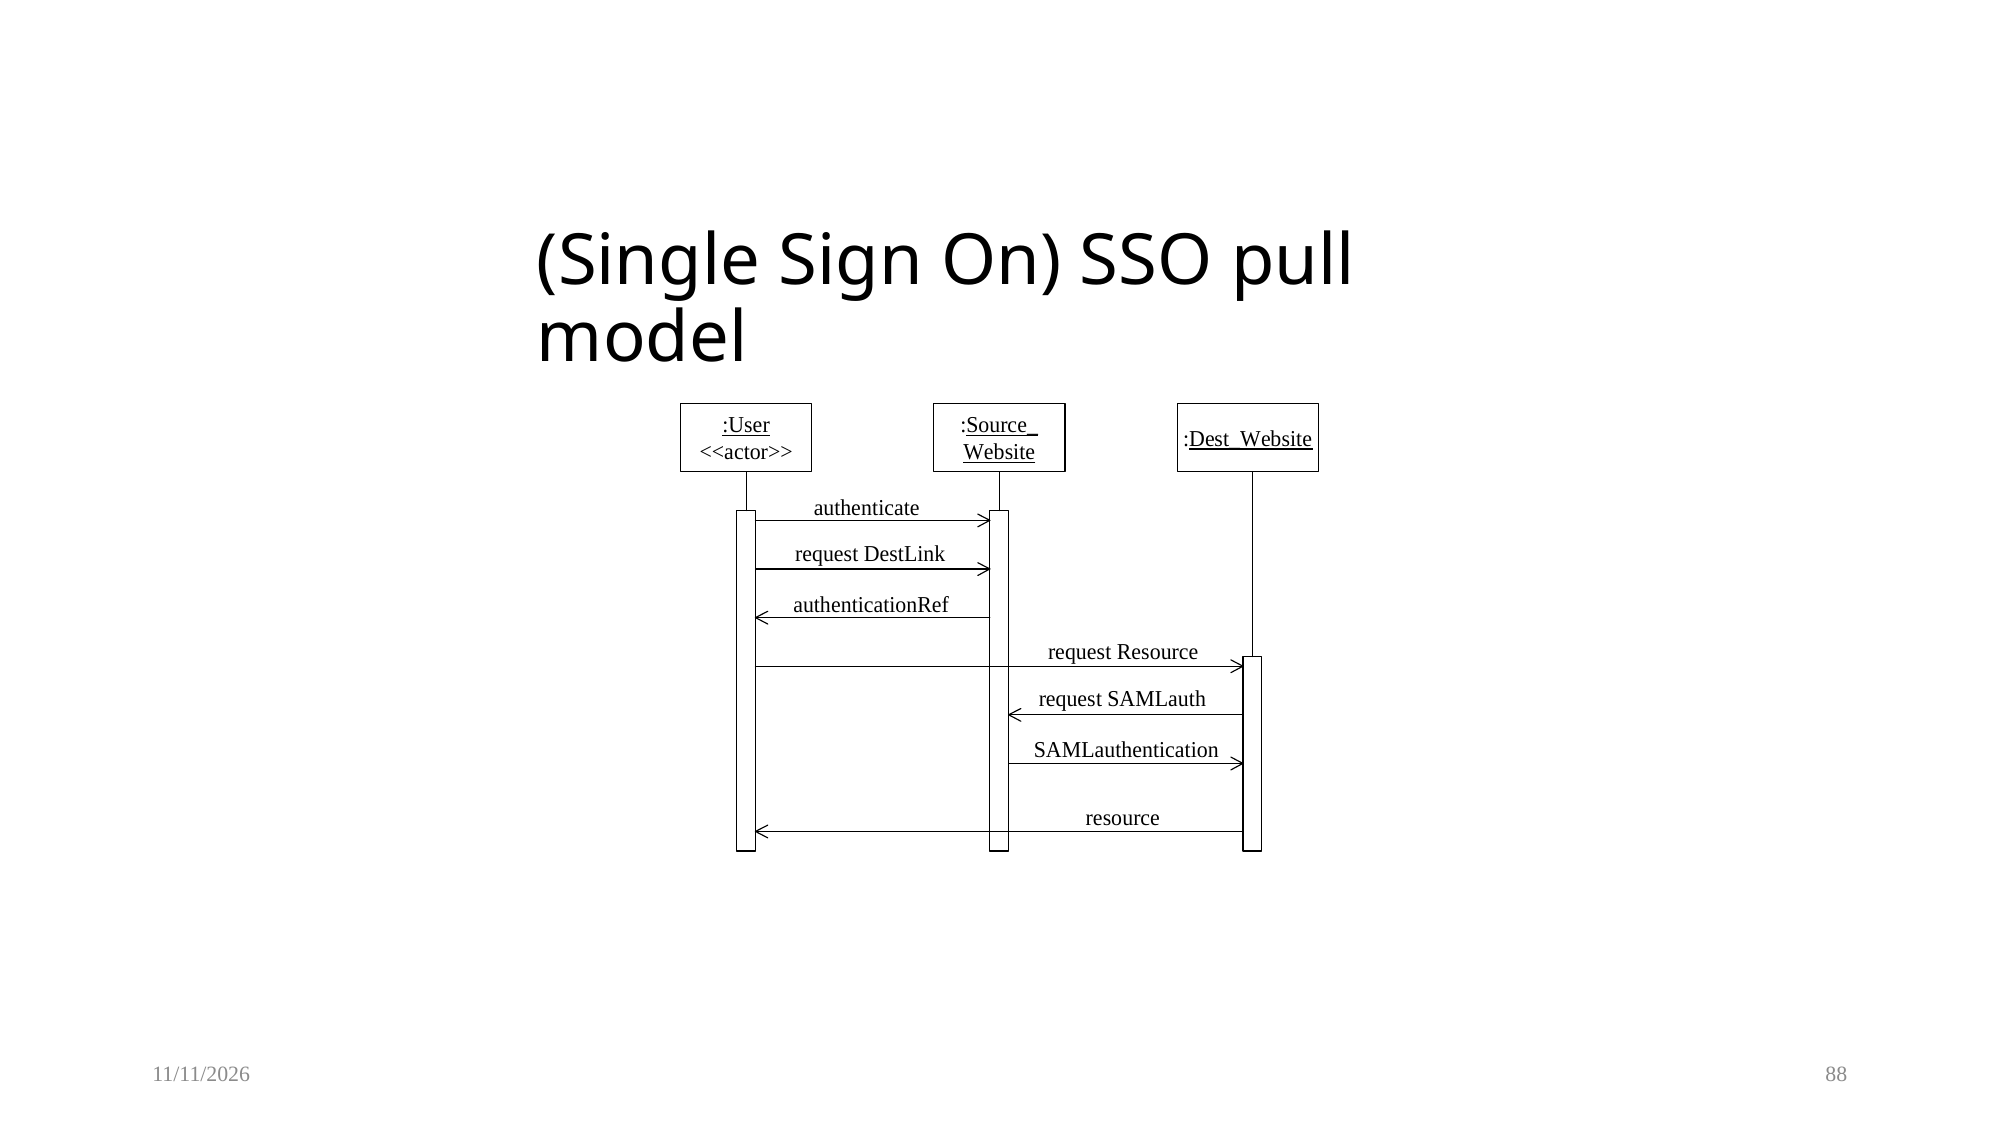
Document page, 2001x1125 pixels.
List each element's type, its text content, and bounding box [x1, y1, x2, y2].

slide_number 88 [1412, 1042, 1863, 1103]
title (Single Sign On) SSO pull model [521, 215, 1479, 385]
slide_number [137, 1042, 588, 1103]
picture [679, 403, 1321, 854]
